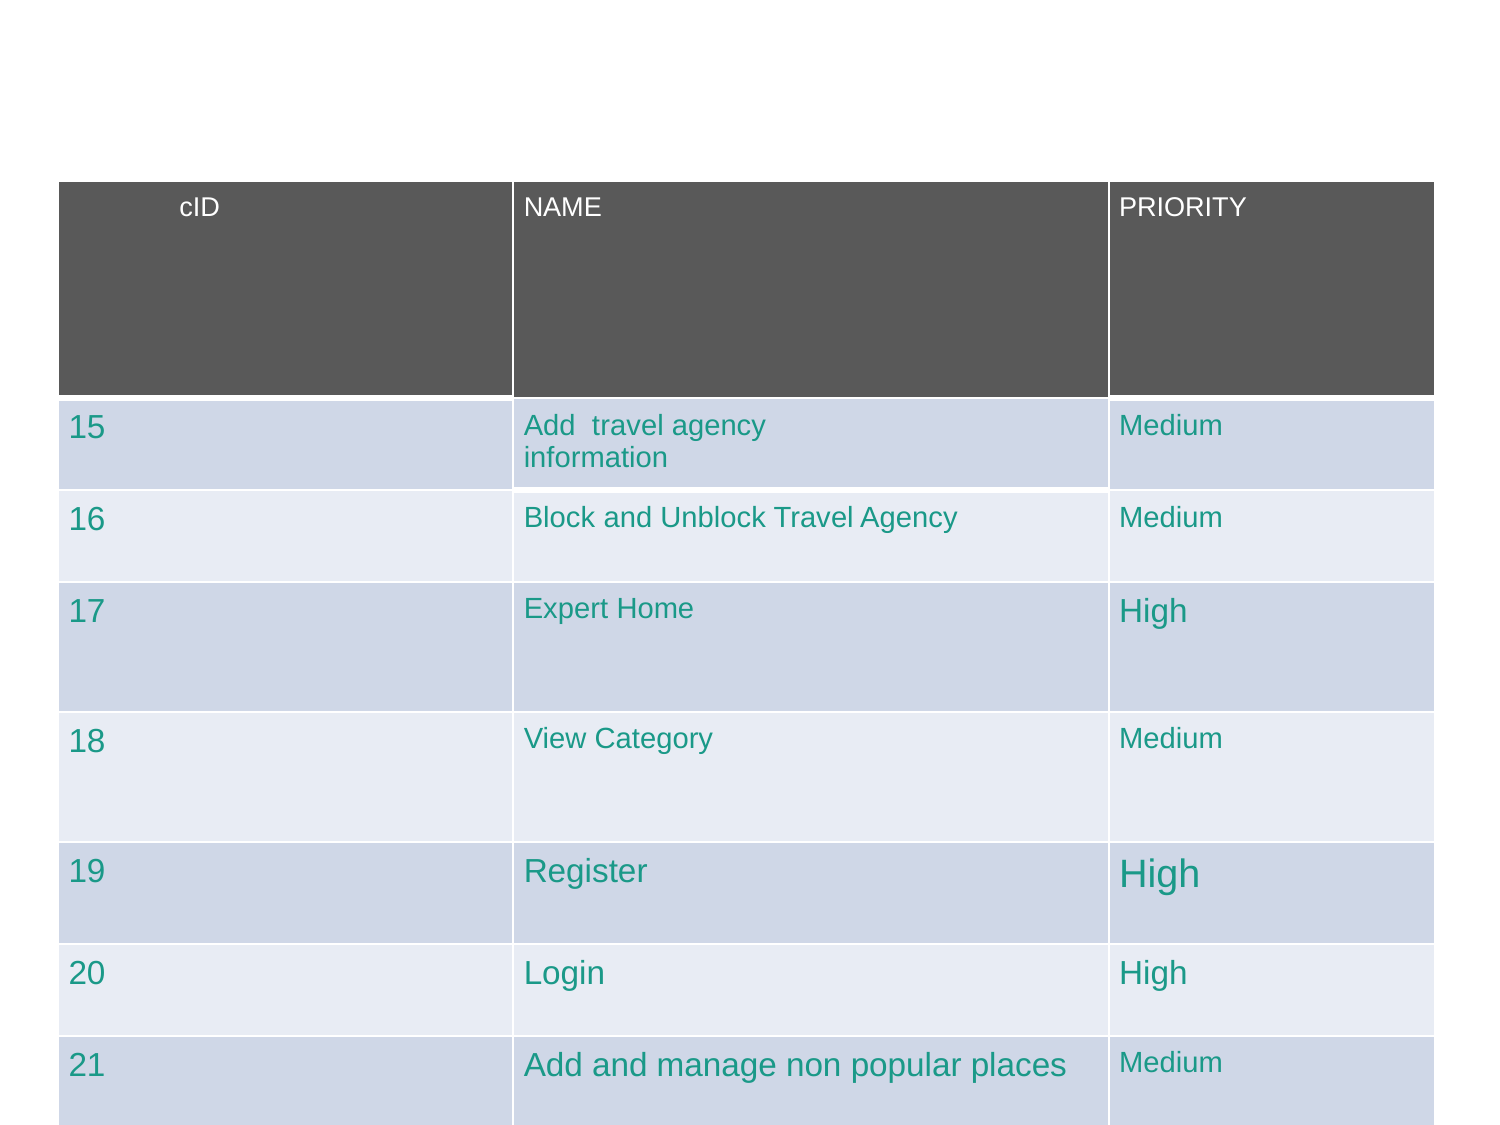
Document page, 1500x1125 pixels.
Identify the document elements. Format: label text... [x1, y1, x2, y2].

table_cell Login [514, 945, 1108, 1035]
table_cell Add and manage non popular places [514, 1037, 1108, 1125]
table_cell Medium [1110, 713, 1434, 841]
table_header cID [59, 182, 512, 395]
table_cell 15 [59, 401, 512, 489]
table_cell 18 [59, 713, 512, 841]
table_cell 16 [59, 491, 512, 581]
table_cell Medium [1110, 491, 1434, 581]
table_cell 17 [59, 583, 512, 711]
table_cell High [1110, 583, 1434, 711]
table_cell 20 [59, 945, 512, 1035]
table_cell Register [514, 843, 1108, 943]
table_cell Medium [1110, 401, 1434, 489]
table_cell Medium [1110, 1037, 1434, 1125]
table_cell 19 [59, 843, 512, 943]
table_header NAME [514, 182, 1108, 397]
table_cell Block and Unblock Travel Agency [514, 493, 1108, 581]
table_cell High [1110, 945, 1434, 1035]
table_header PRIORITY [1110, 182, 1434, 395]
table_cell Add travel agency information [514, 399, 1108, 487]
table_cell 21 [59, 1037, 512, 1125]
table_cell View Category [514, 713, 1108, 841]
table_cell High [1110, 843, 1434, 943]
table_cell Expert Home [514, 583, 1108, 711]
